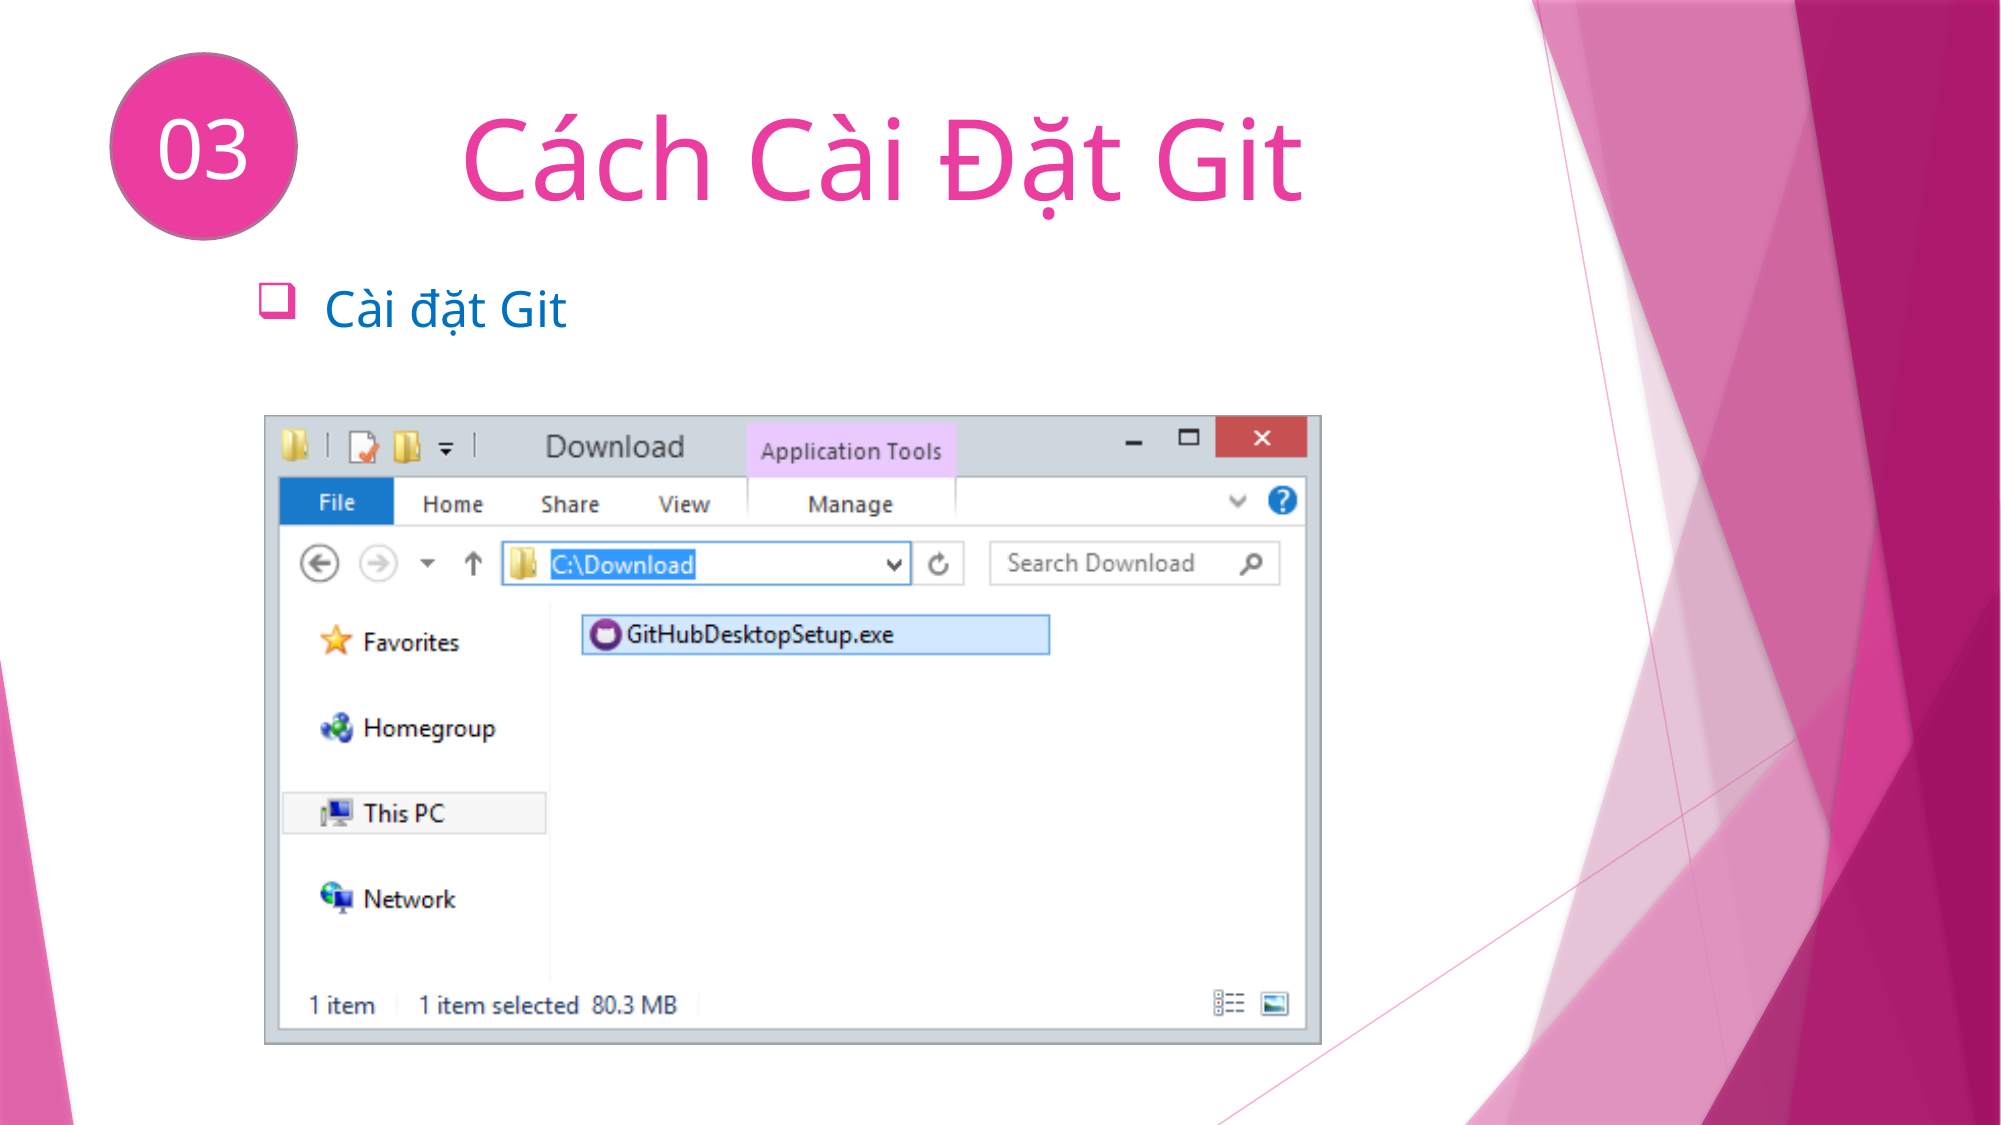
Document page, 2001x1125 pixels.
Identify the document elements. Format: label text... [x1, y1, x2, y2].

text_box 03 [109, 52, 298, 241]
picture [263, 414, 1323, 1046]
text_box Cài đặt Git [165, 269, 1603, 345]
title Cách Cài Đặt Git [444, 80, 1855, 297]
